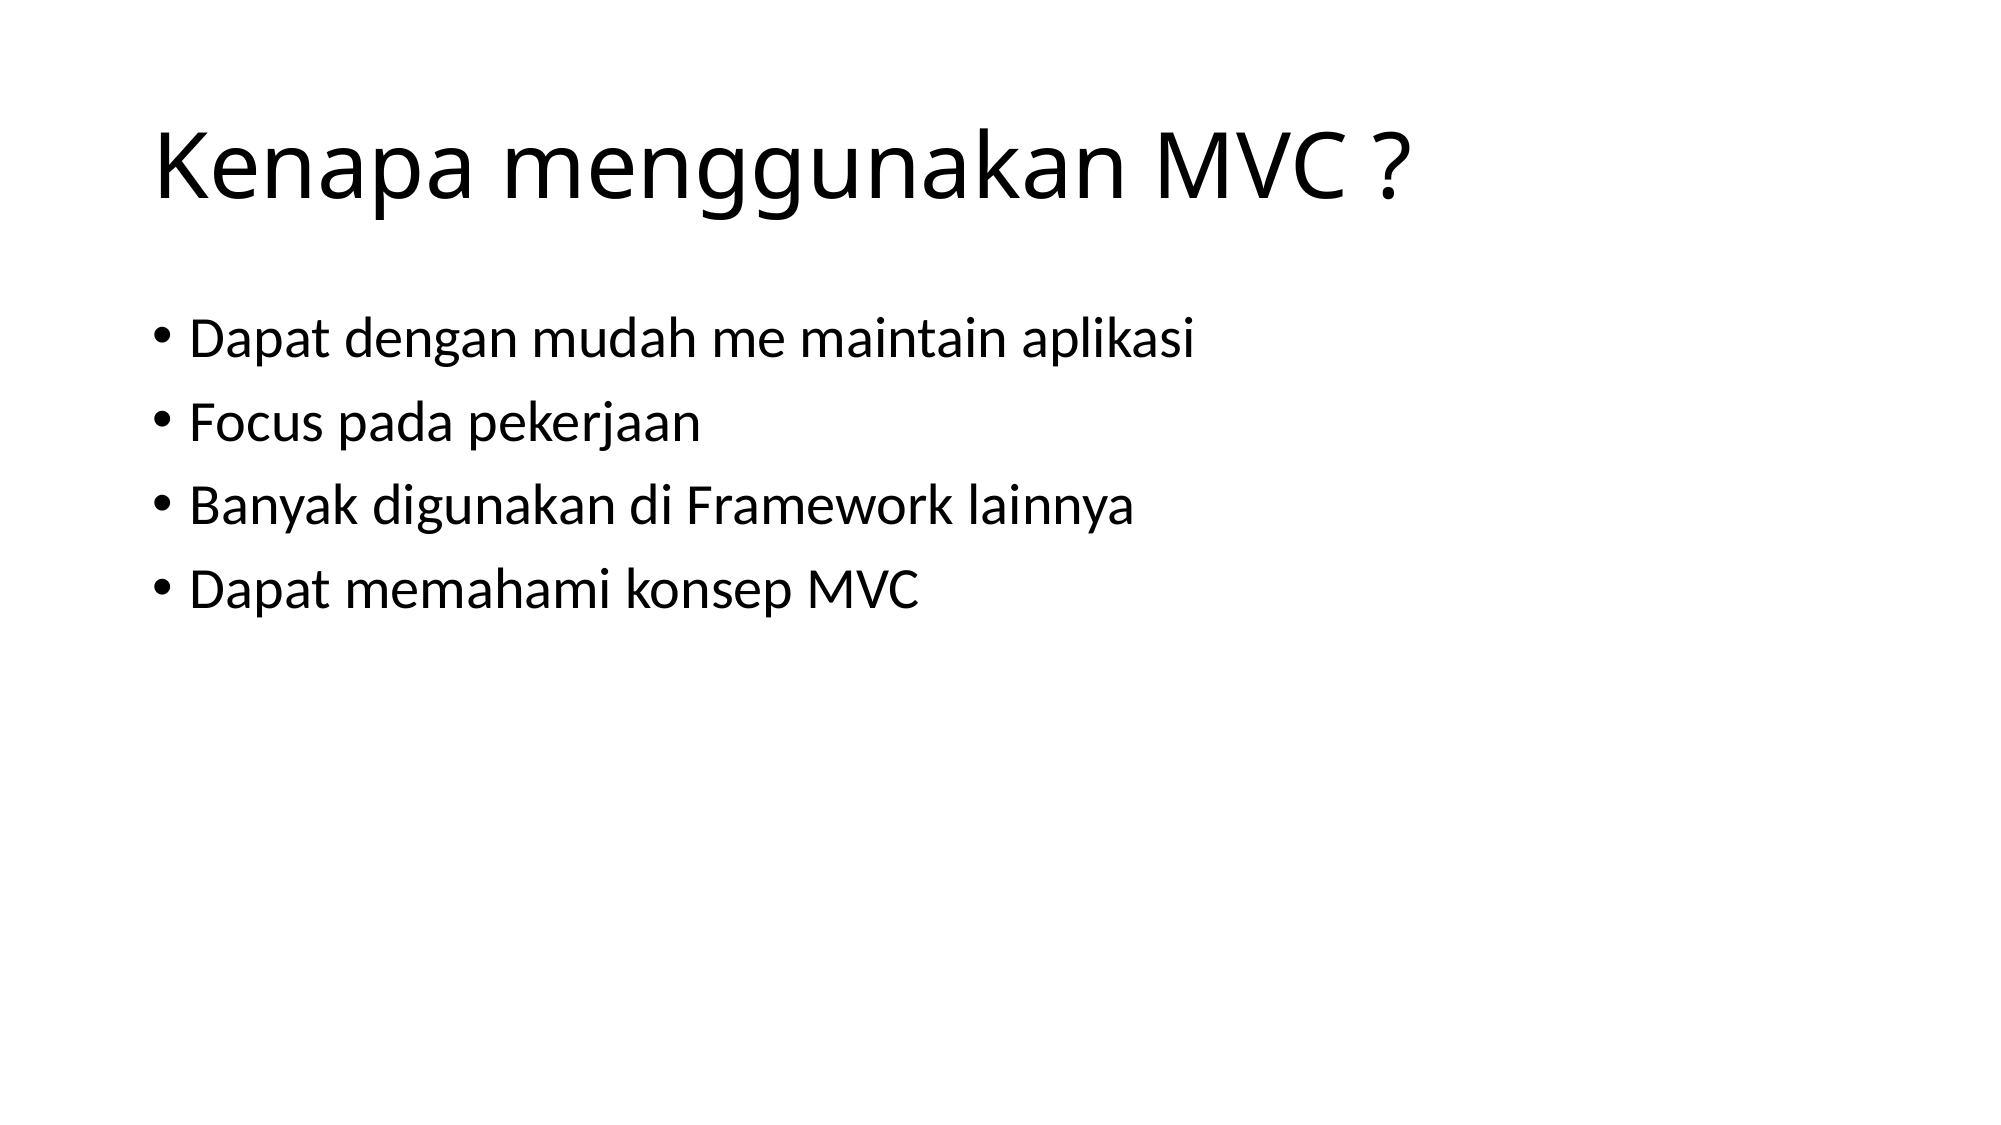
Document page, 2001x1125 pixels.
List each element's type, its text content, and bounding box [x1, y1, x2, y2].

title Kenapa menggunakan MVC ? [137, 59, 1863, 278]
list Dapat dengan mudah me maintain aplikasi Focus pada pekerjaan Banyak digunakan di Framework lainnya Dapat memahami konsep MVC [137, 299, 1863, 1014]
